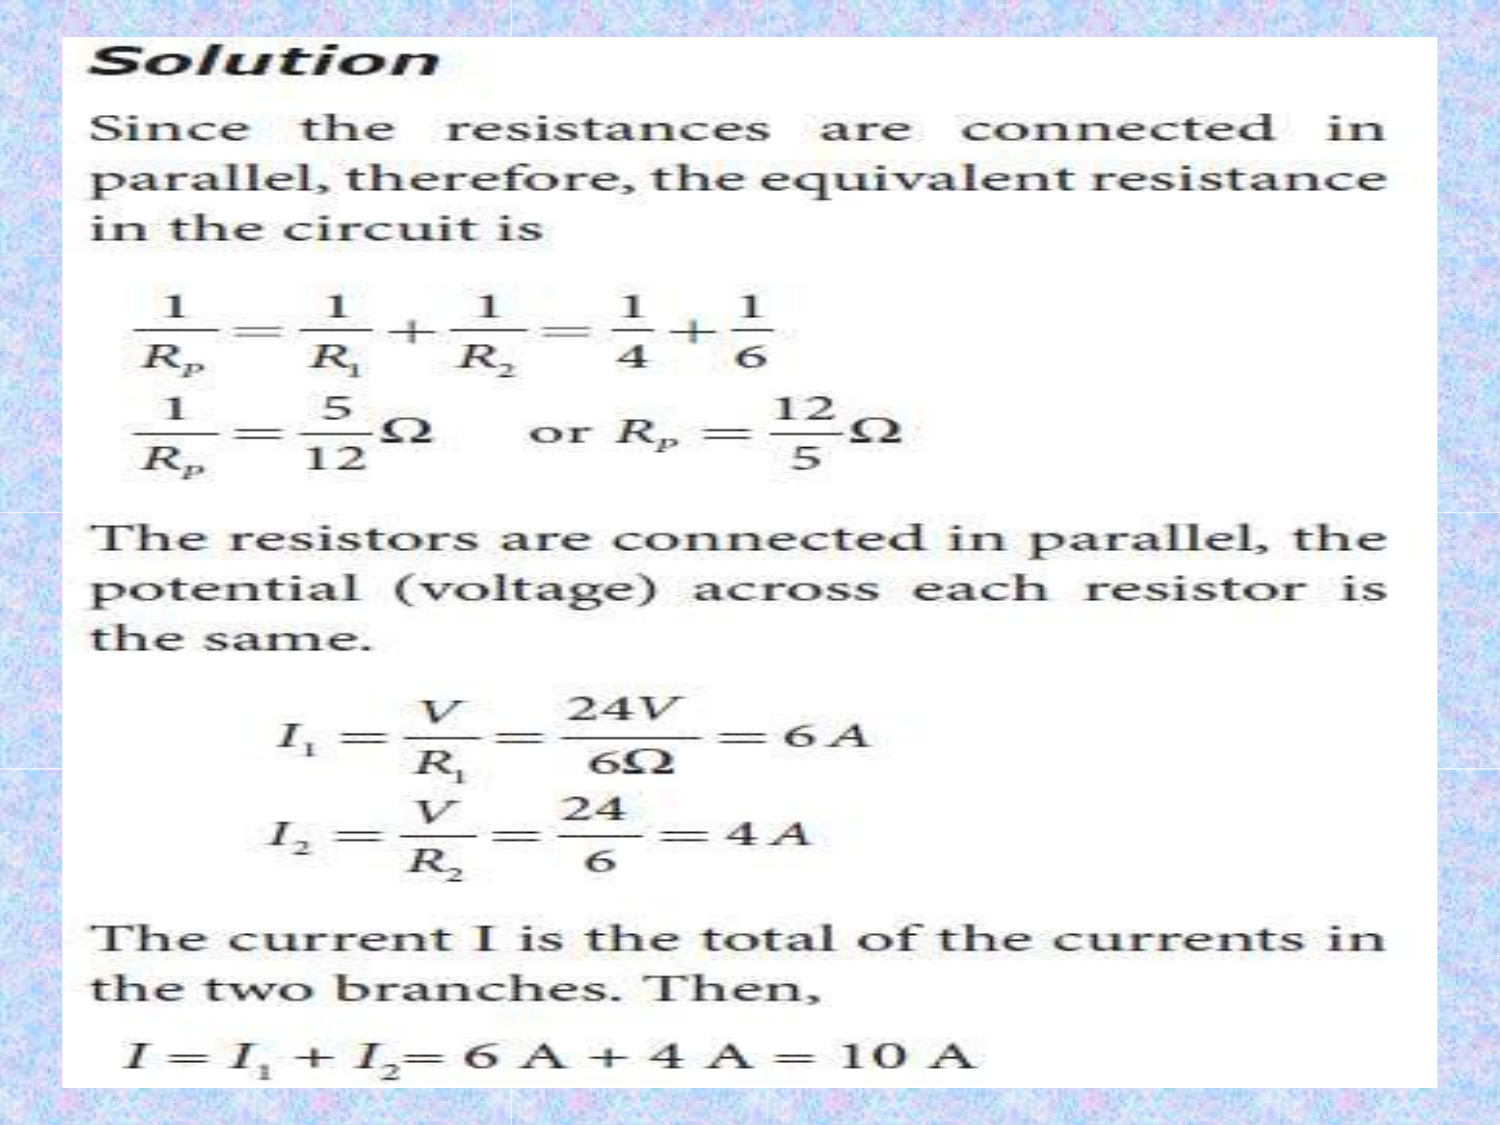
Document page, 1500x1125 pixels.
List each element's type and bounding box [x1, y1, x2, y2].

picture [0, 0, 1500, 1125]
text_box [62, 37, 1438, 1088]
